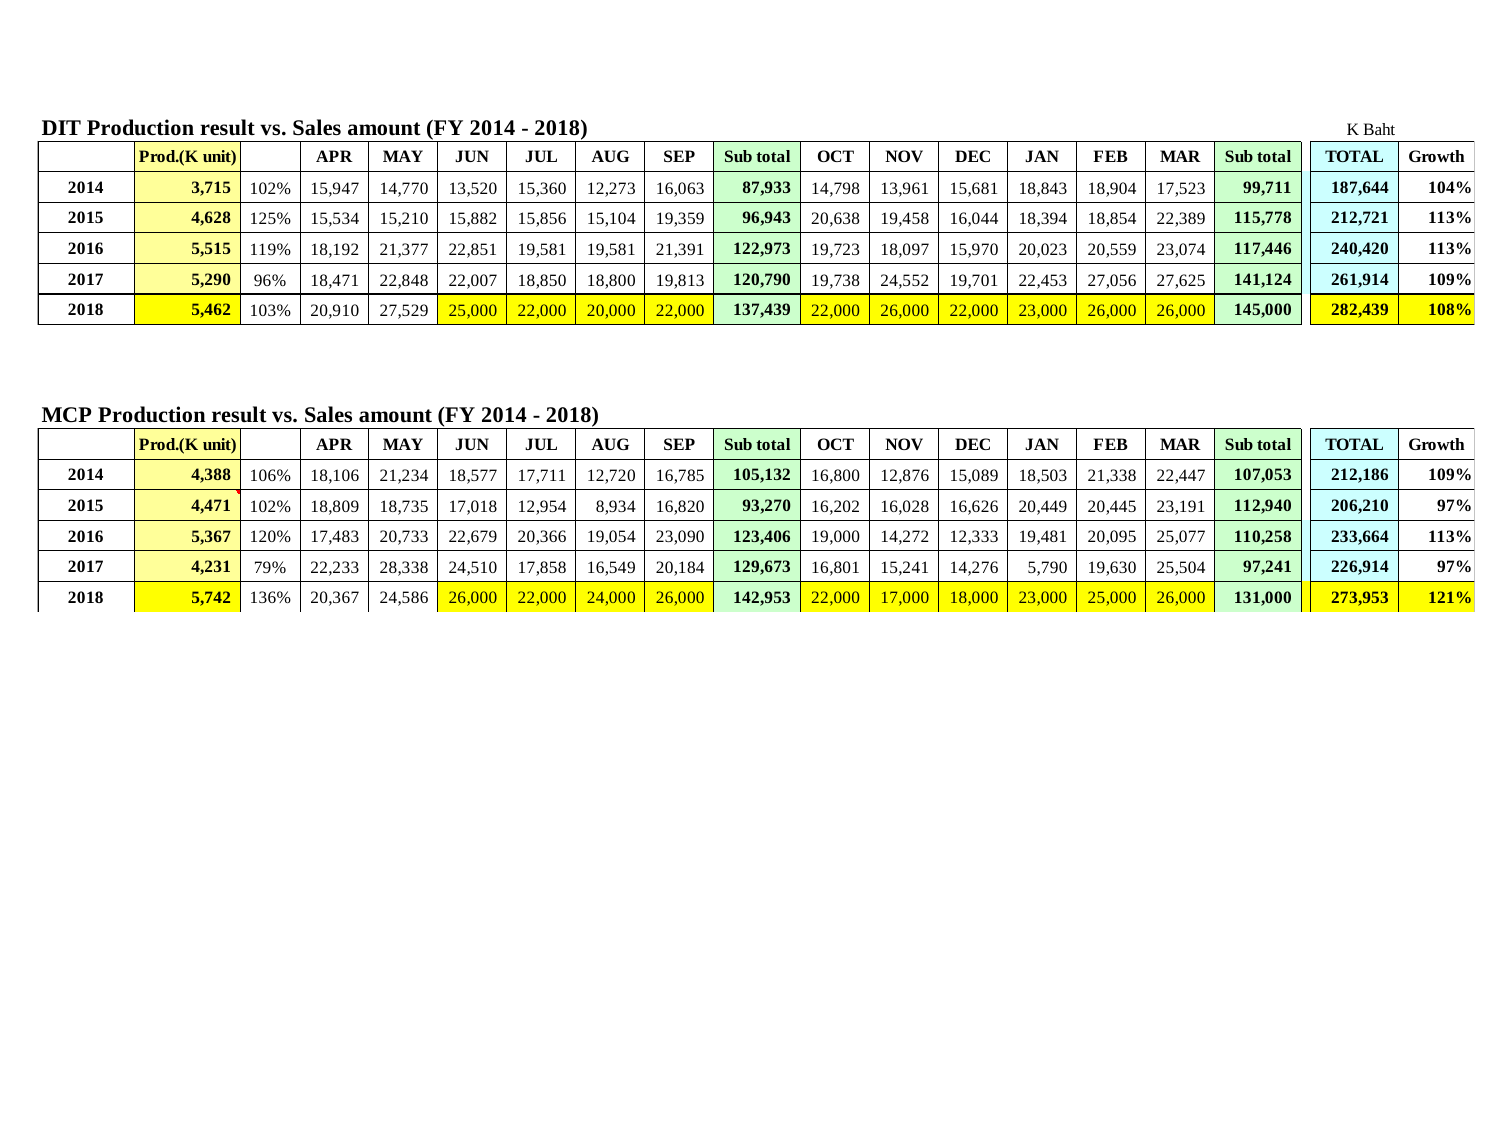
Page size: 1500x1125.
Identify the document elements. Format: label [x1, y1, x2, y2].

picture [37, 115, 1476, 326]
picture [37, 397, 1476, 613]
